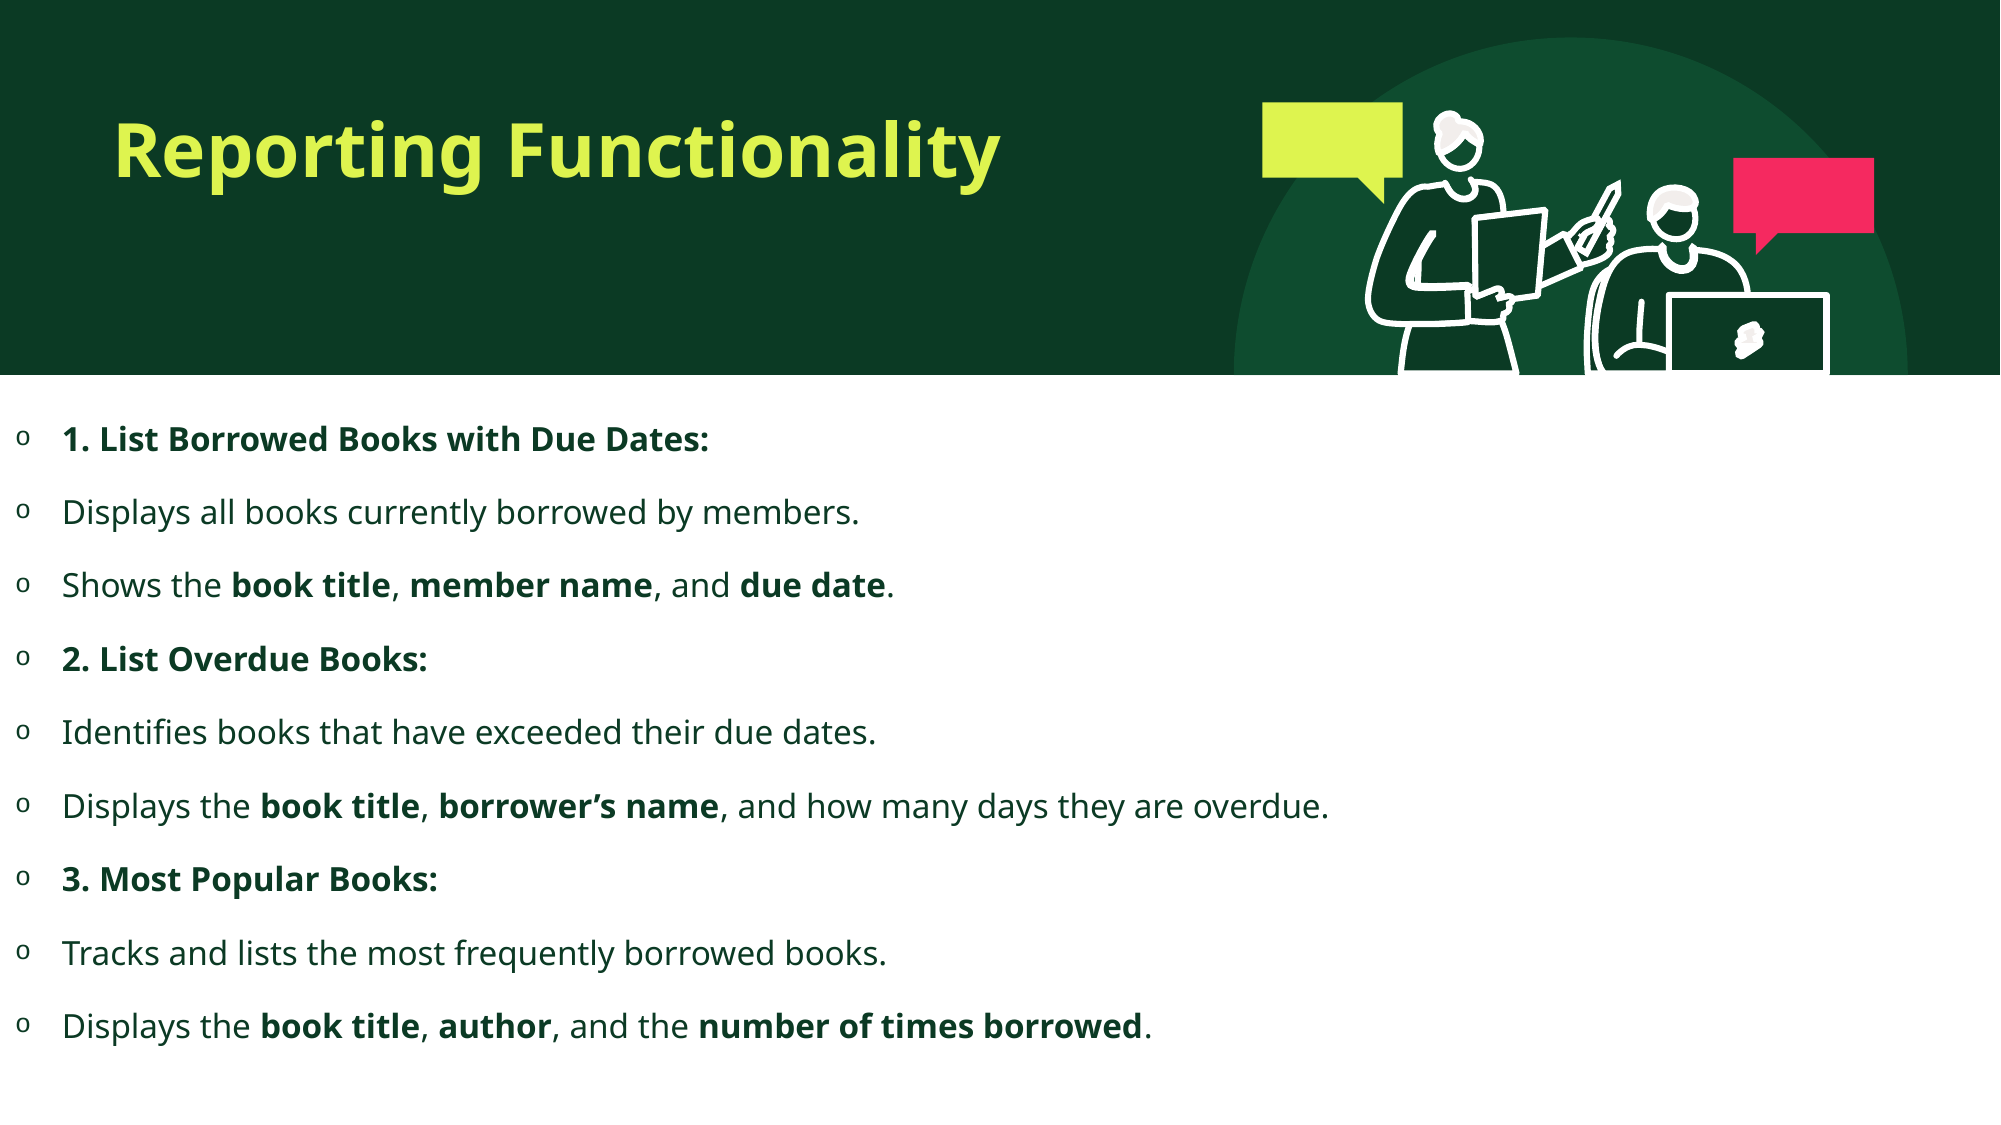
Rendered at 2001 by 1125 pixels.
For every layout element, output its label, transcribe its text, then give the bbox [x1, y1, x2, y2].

title Reporting Functionality [112, 112, 1225, 308]
list 1. List Borrowed Books with Due Dates: Displays all books currently borrowed by members. Shows the book title, member name, and due date. 2. List Overdue Books: Identifies books that have exceeded their due dates. Displays the book title, borrower’s name, and how many days they are overdue. 3. Most Popular Books: Tracks and lists the most frequently borrowed books. Displays the book title, author, and the number of times borrowed. [15, 345, 1808, 1125]
